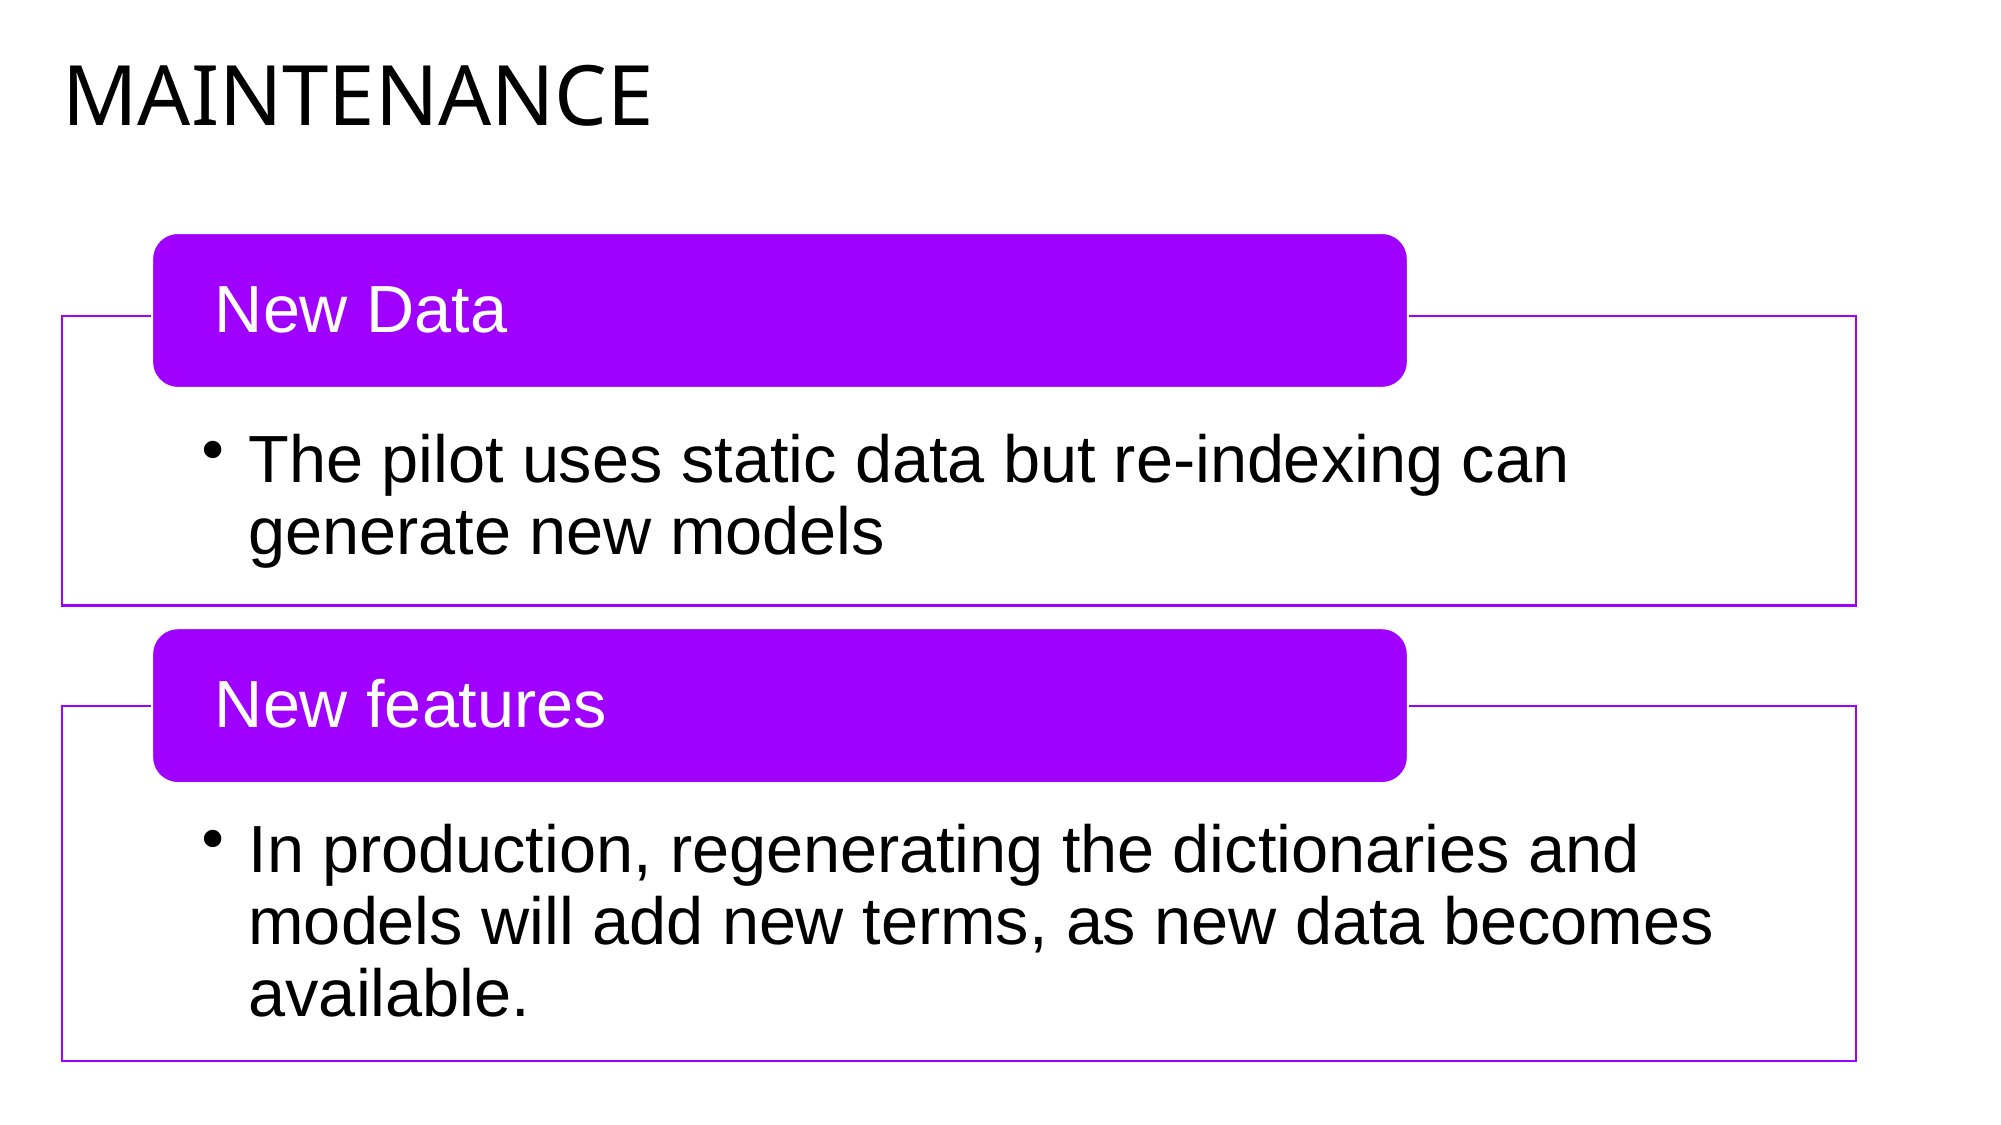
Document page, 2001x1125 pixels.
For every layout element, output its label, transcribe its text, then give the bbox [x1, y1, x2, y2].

title Maintenance [62, 62, 1938, 225]
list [62, 224, 1857, 1070]
